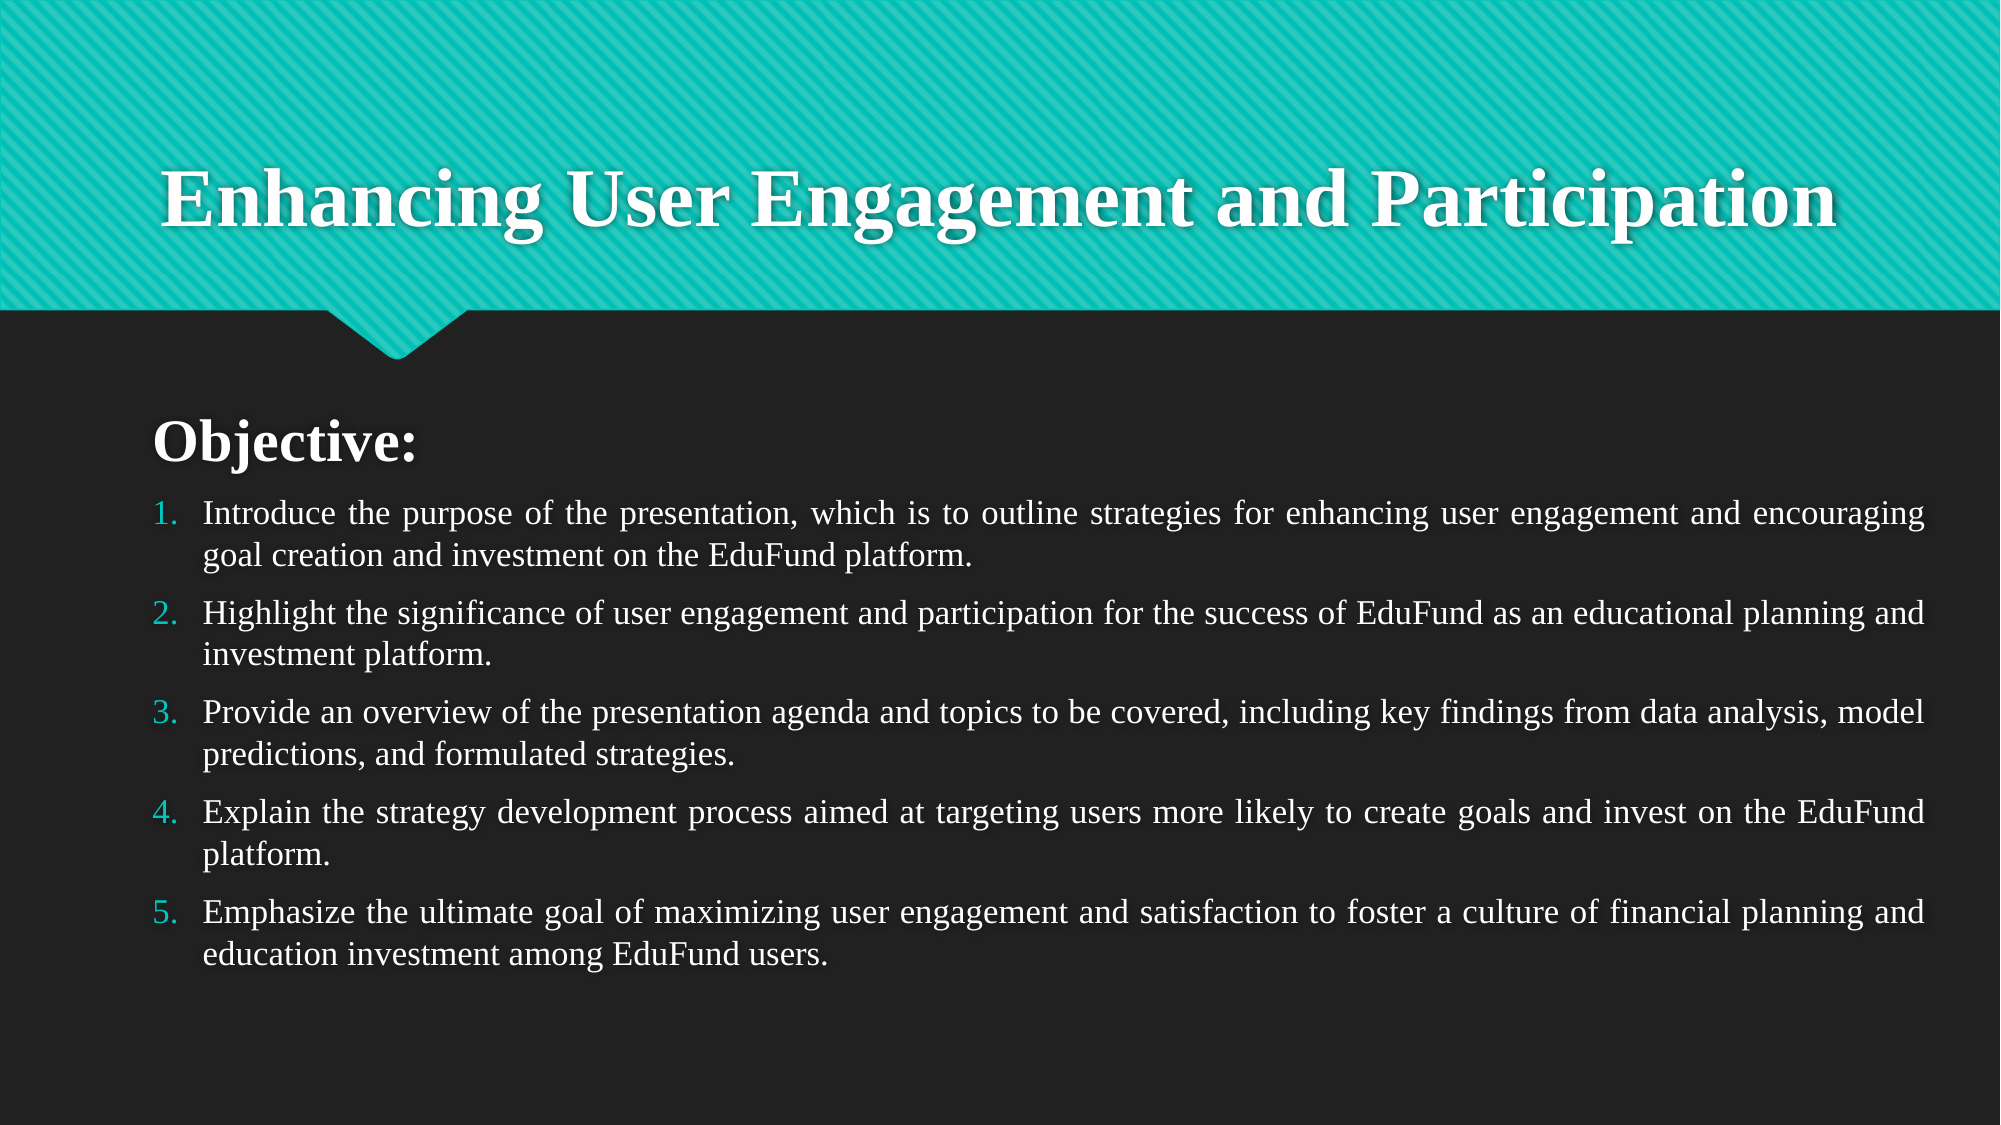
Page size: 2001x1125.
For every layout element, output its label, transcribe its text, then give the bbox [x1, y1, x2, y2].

list Objective: Introduce the purpose of the presentation, which is to outline strategies for enhancing user engagement and encouraging goal creation and investment on the EduFund platform. Highlight the significance of user engagement and participation for the success of EduFund as an educational planning and investment platform. Provide an overview of the presentation agenda and topics to be covered, including key findings from data analysis, model predictions, and formulated strategies. Explain the strategy development process aimed at targeting users more likely to create goals and invest on the EduFund platform. Emphasize the ultimate goal of maximizing user engagement and satisfaction to foster a culture of financial planning and education investment among EduFund users. [137, 393, 1945, 987]
title Enhancing User Engagement and Participation [137, 74, 1863, 251]
